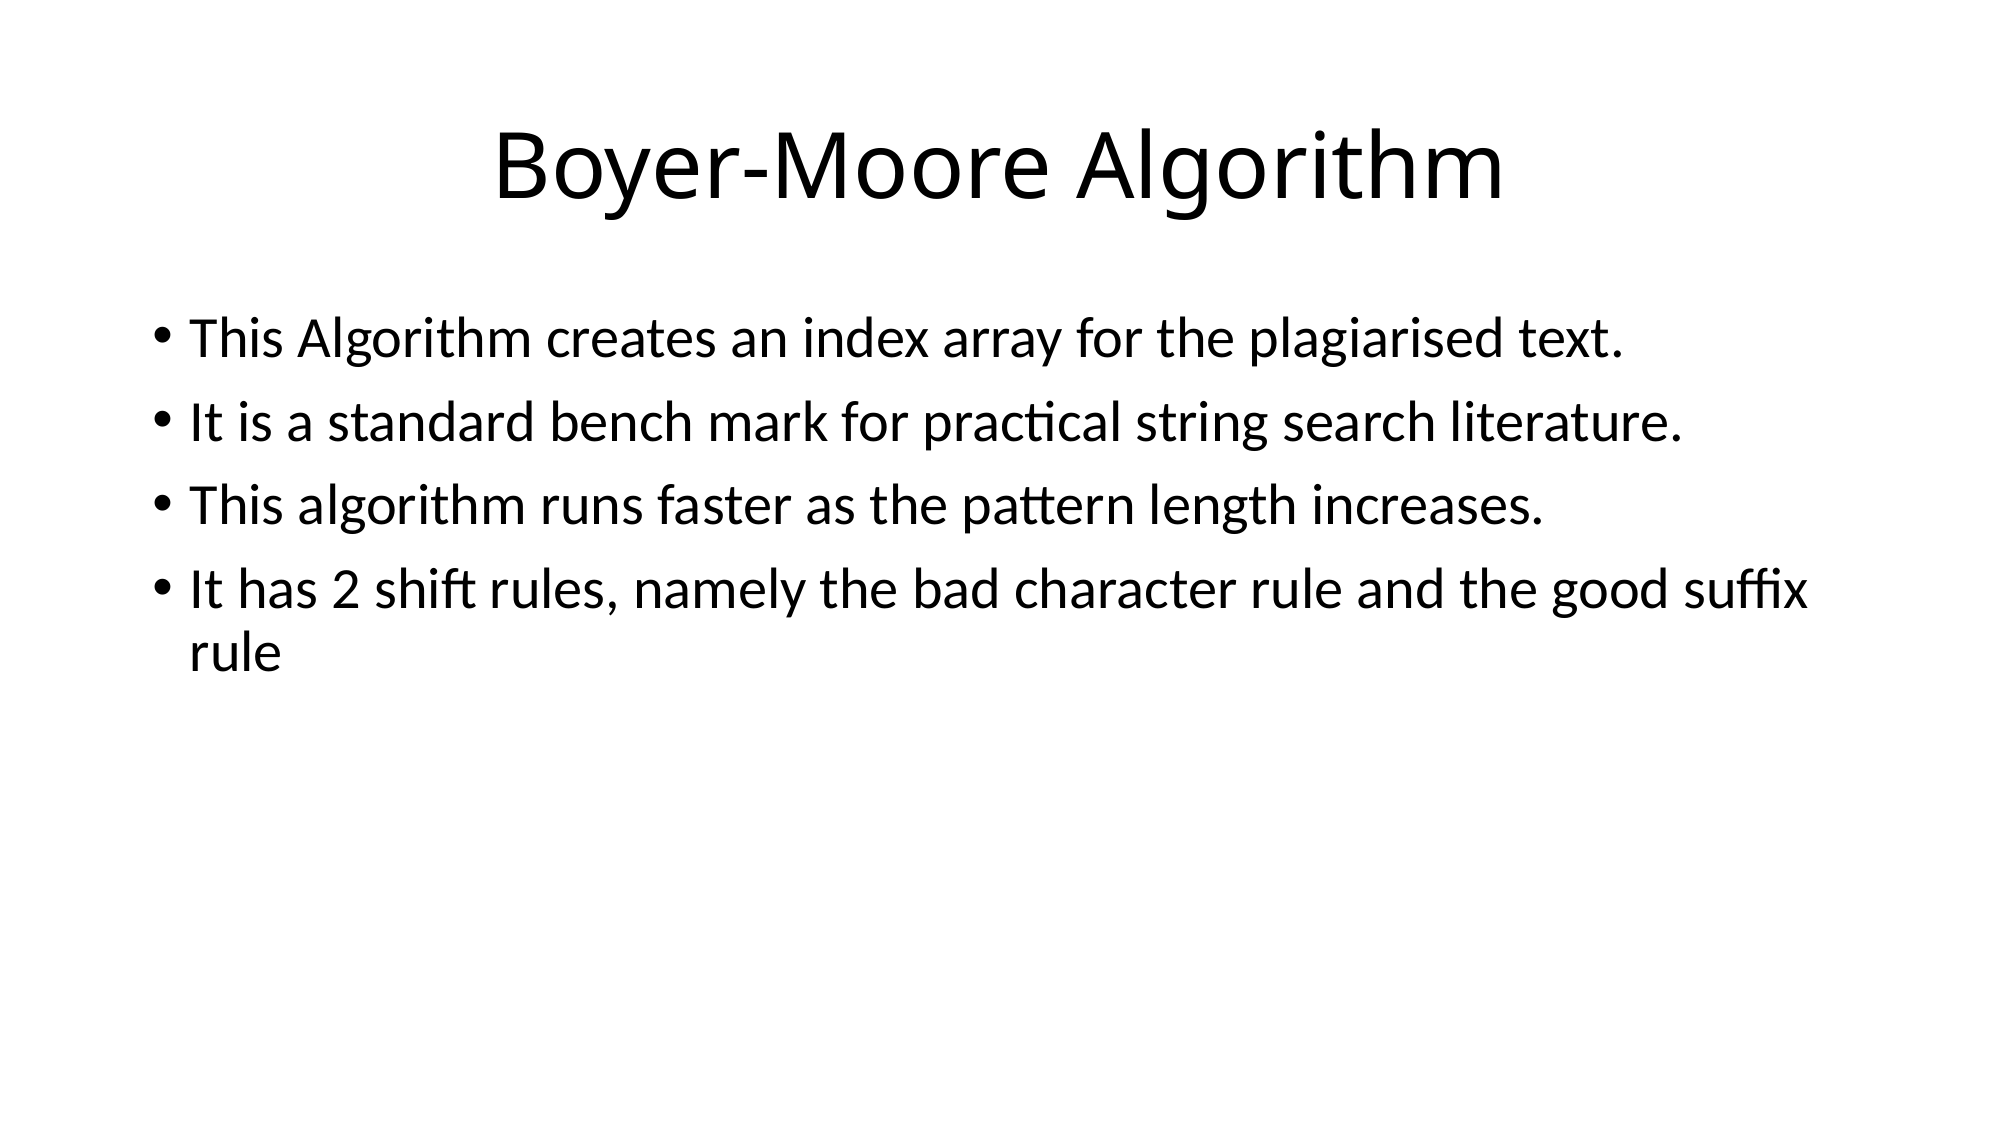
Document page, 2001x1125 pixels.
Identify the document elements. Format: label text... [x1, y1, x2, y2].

title Boyer-Moore Algorithm [137, 59, 1863, 278]
list This Algorithm creates an index array for the plagiarised text. It is a standard bench mark for practical string search literature. This algorithm runs faster as the pattern length increases. It has 2 shift rules, namely the bad character rule and the good suffix rule [137, 299, 1863, 1014]
